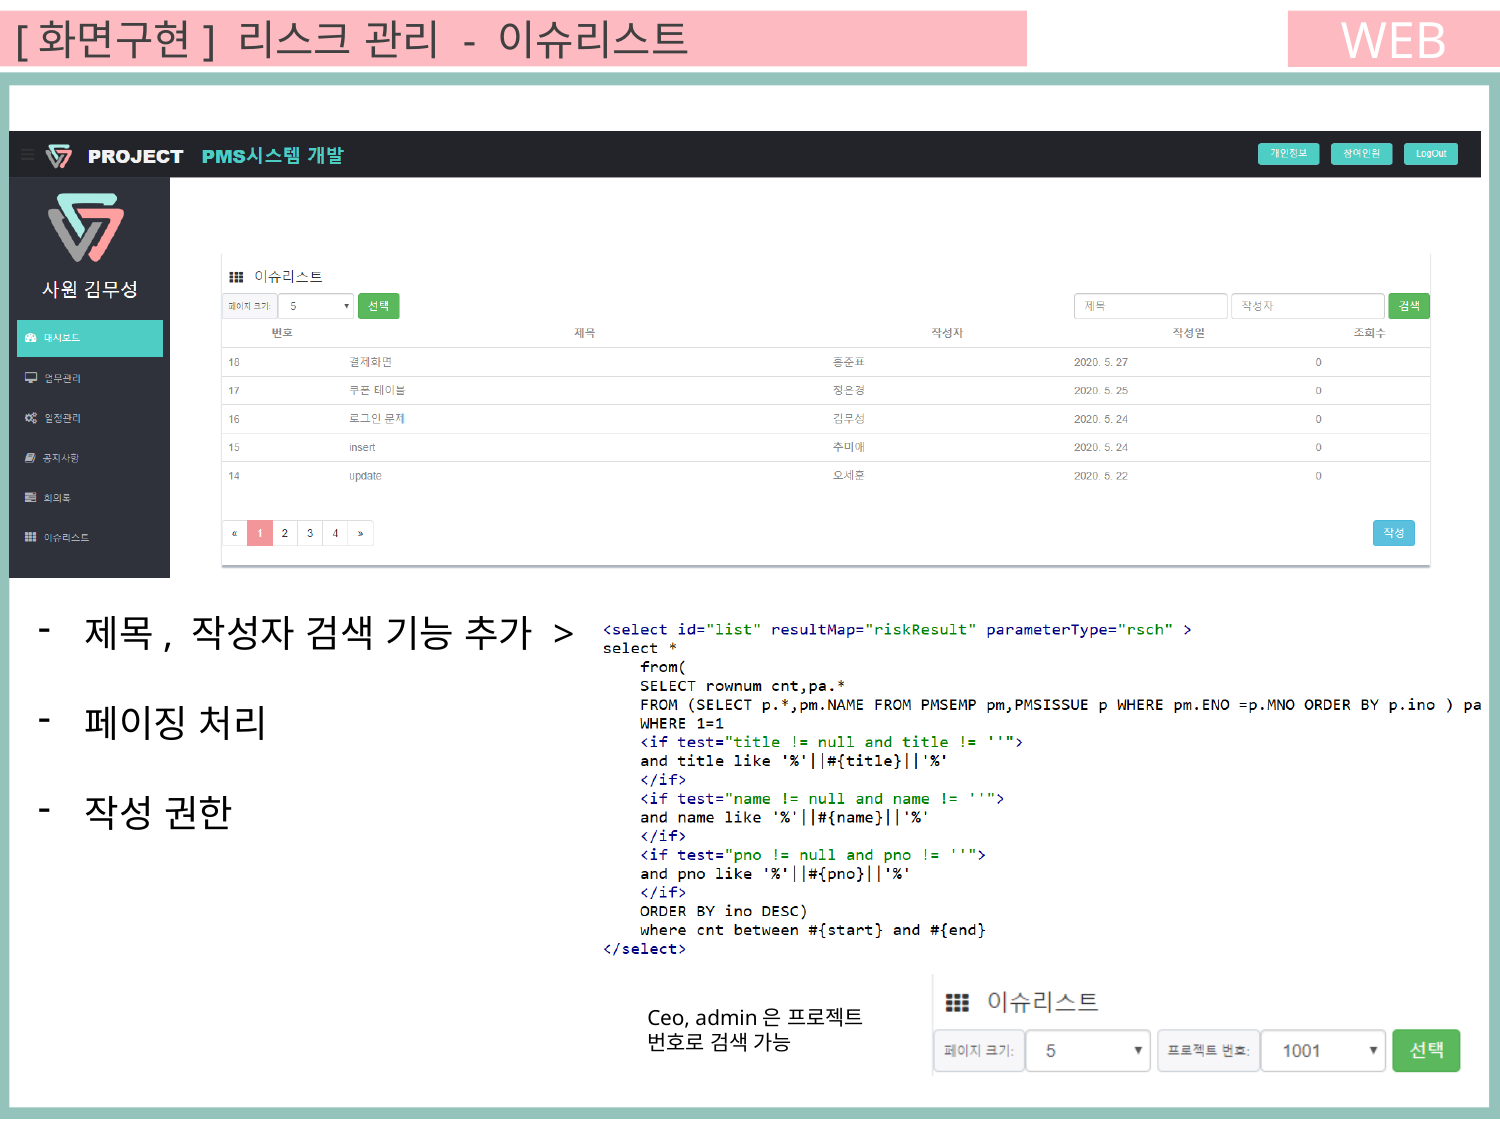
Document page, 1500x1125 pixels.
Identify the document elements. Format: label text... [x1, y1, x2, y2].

picture [9, 130, 1481, 579]
text_box WEB [1286, 9, 1500, 69]
text_box [화면구현] 리스크 관리 - 이슈리스트 [0, 9, 1029, 68]
picture [595, 617, 1484, 959]
picture [931, 973, 1463, 1076]
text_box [0, 72, 1500, 1120]
